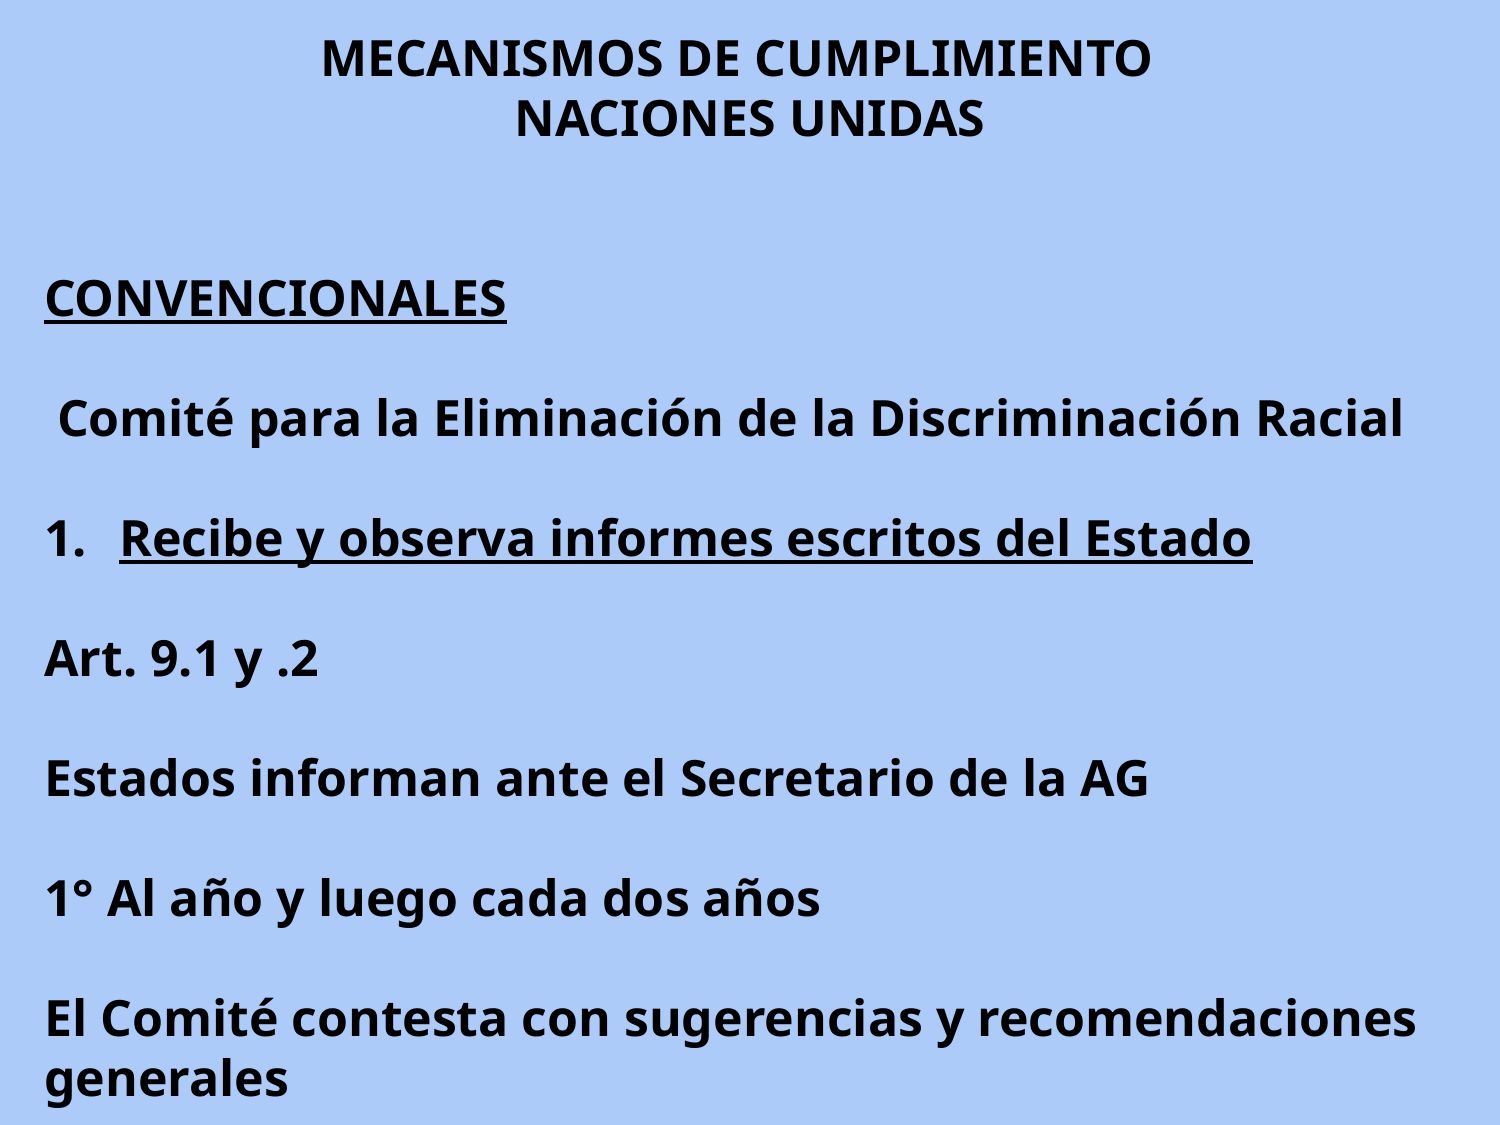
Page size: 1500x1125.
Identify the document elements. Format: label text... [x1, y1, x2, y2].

text_box MECANISMOS DE CUMPLIMIENTO NACIONES UNIDAS CONVENCIONALES Comité para la Eliminación de la Discriminación Racial Recibe y observa informes escritos del Estado Art. 9.1 y .2 Estados informan ante el Secretario de la AG 1° Al año y luego cada dos años El Comité contesta con sugerencias y recomendaciones generales [29, 18, 1471, 1114]
